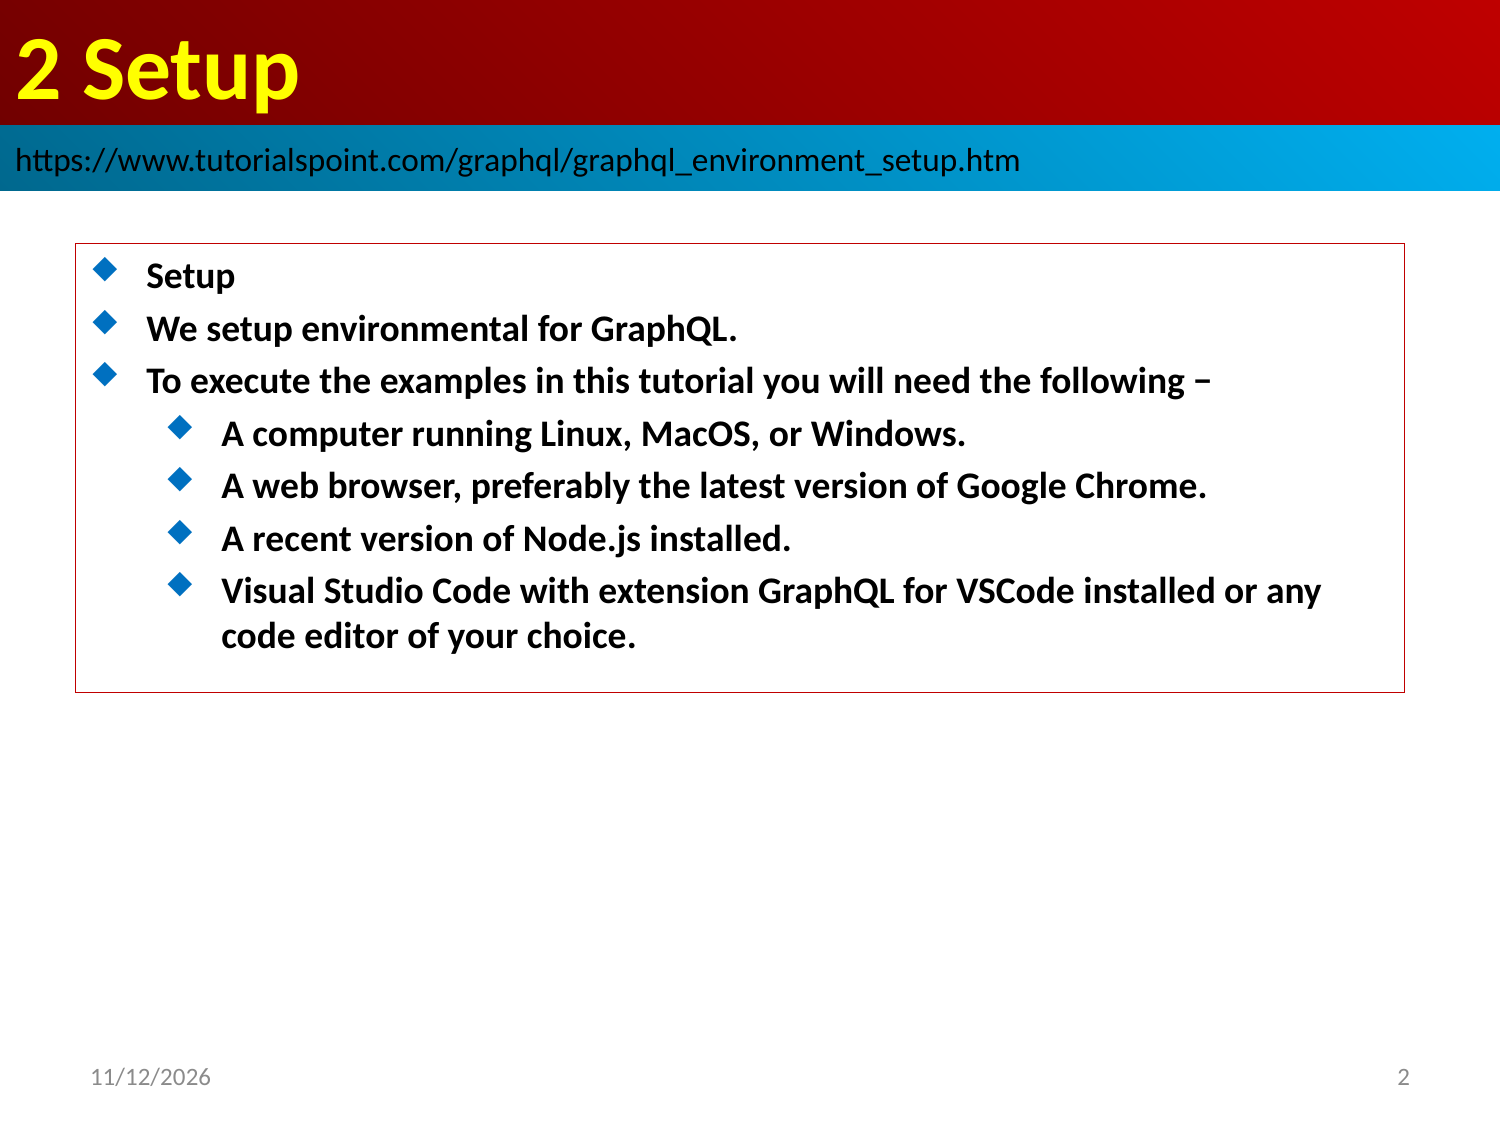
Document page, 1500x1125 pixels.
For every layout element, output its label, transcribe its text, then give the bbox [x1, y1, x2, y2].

subtitle Setup We setup environmental for GraphQL. To execute the examples in this tutorial you will need the following − A computer running Linux, MacOS, or Windows. A web browser, preferably the latest version of Google Chrome. A recent version of Node.js installed. Visual Studio Code with extension GraphQL for VSCode installed or any code editor of your choice. [75, 243, 1405, 693]
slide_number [75, 1042, 425, 1109]
text_box https://www.tutorialspoint.com/graphql/graphql_environment_setup.htm [0, 125, 1500, 191]
title 2 Setup [0, 0, 1500, 125]
slide_number 2 [1074, 1042, 1425, 1109]
